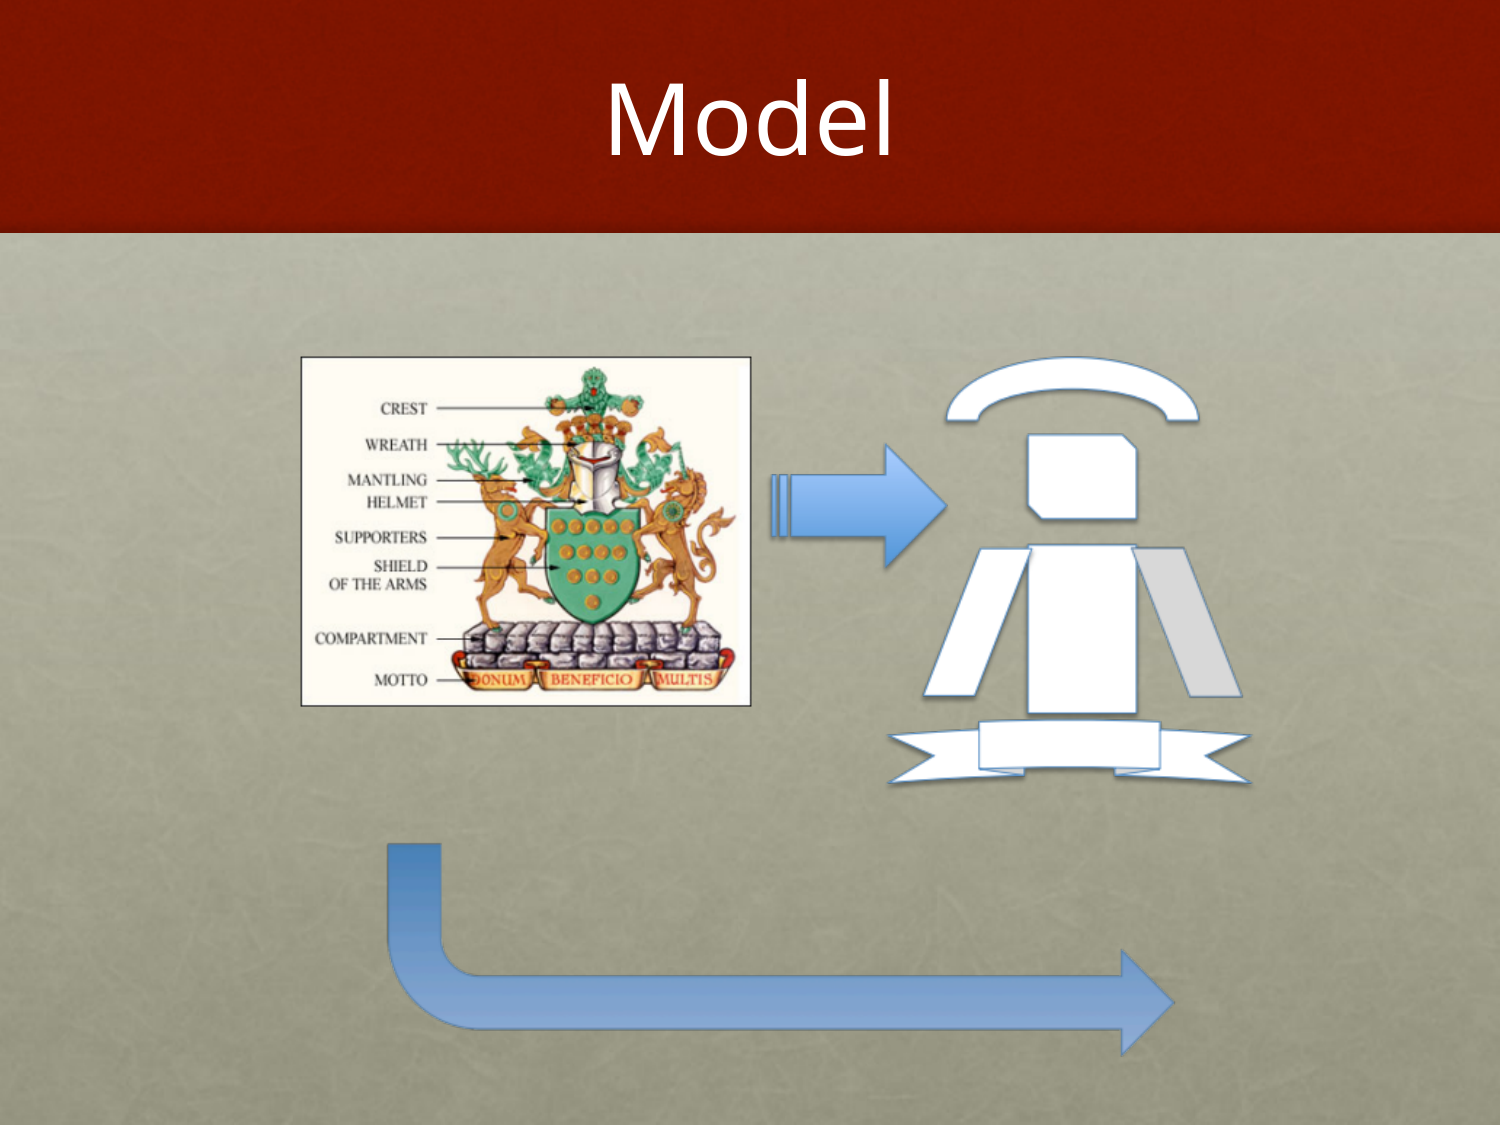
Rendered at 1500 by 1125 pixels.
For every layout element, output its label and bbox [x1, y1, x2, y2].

list [0, 0, 1500, 1125]
